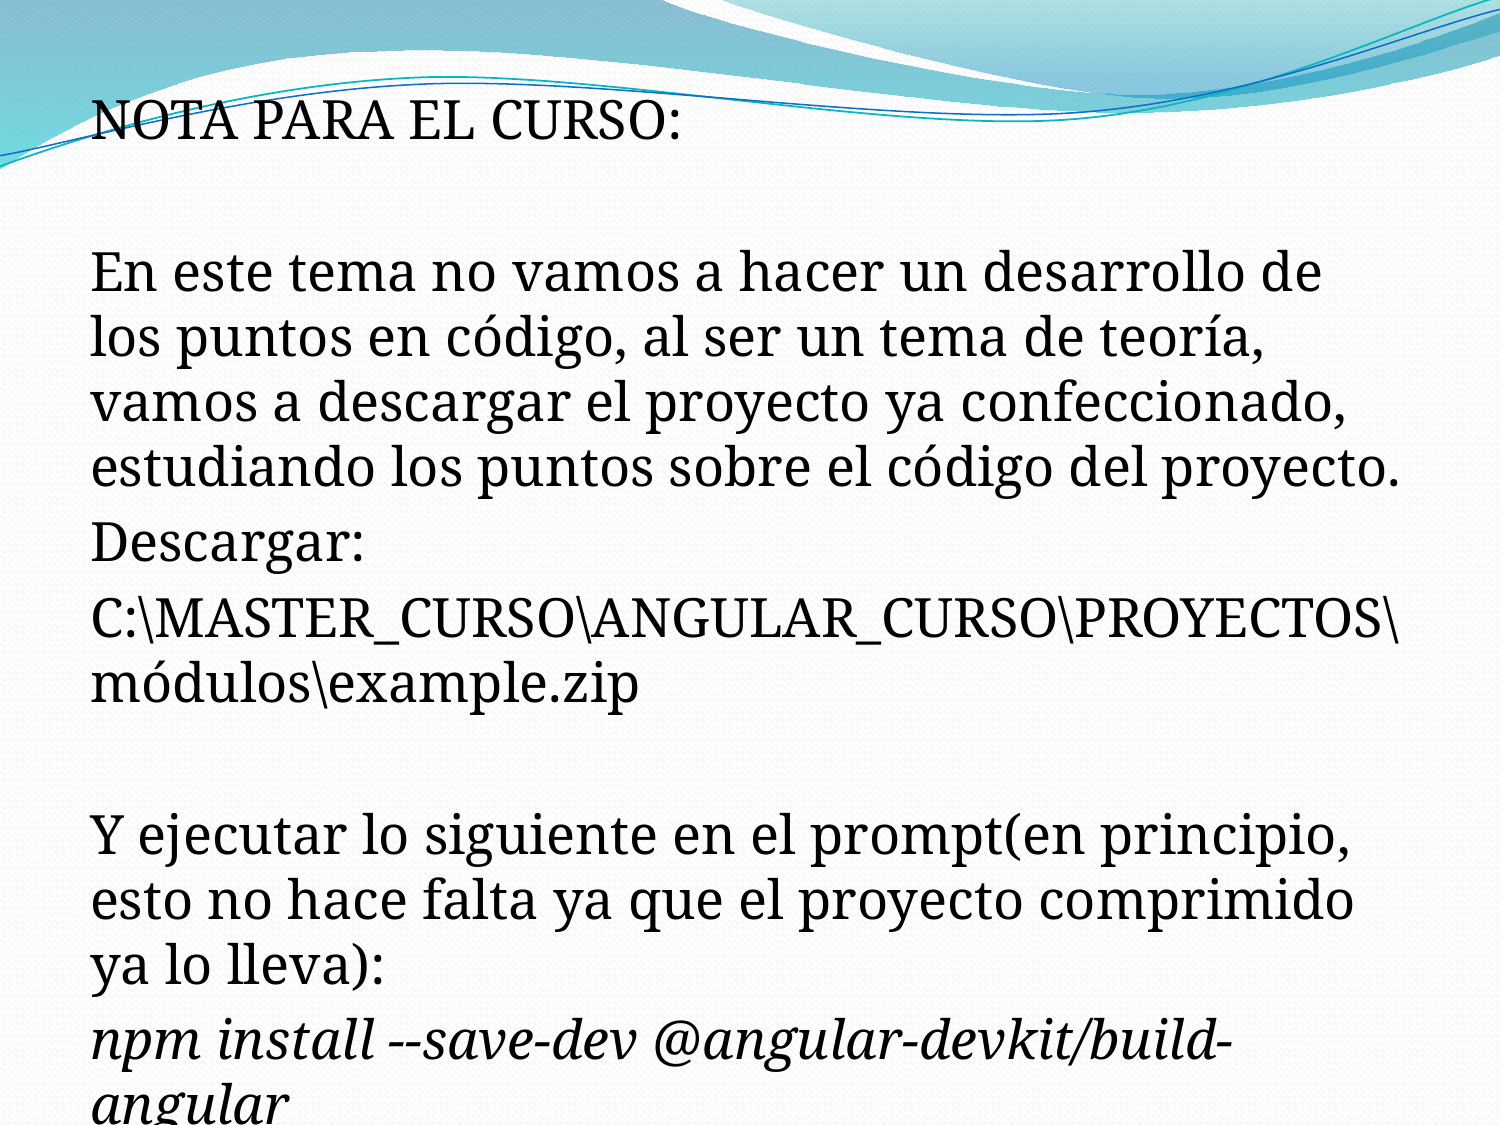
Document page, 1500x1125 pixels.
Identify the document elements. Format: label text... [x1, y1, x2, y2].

list NOTA PARA EL CURSO: En este tema no vamos a hacer un desarrollo de los puntos en código, al ser un tema de teoría, vamos a descargar el proyecto ya confeccionado, estudiando los puntos sobre el código del proyecto. Descargar: C:\MASTER_CURSO\ANGULAR_CURSO\PROYECTOS\módulos\example.zip Y ejecutar lo siguiente en el prompt(en principio, esto no hace falta ya que el proyecto comprimido ya lo lleva): npm install --save-dev @angular-devkit/build-angular [74, 77, 1426, 1038]
